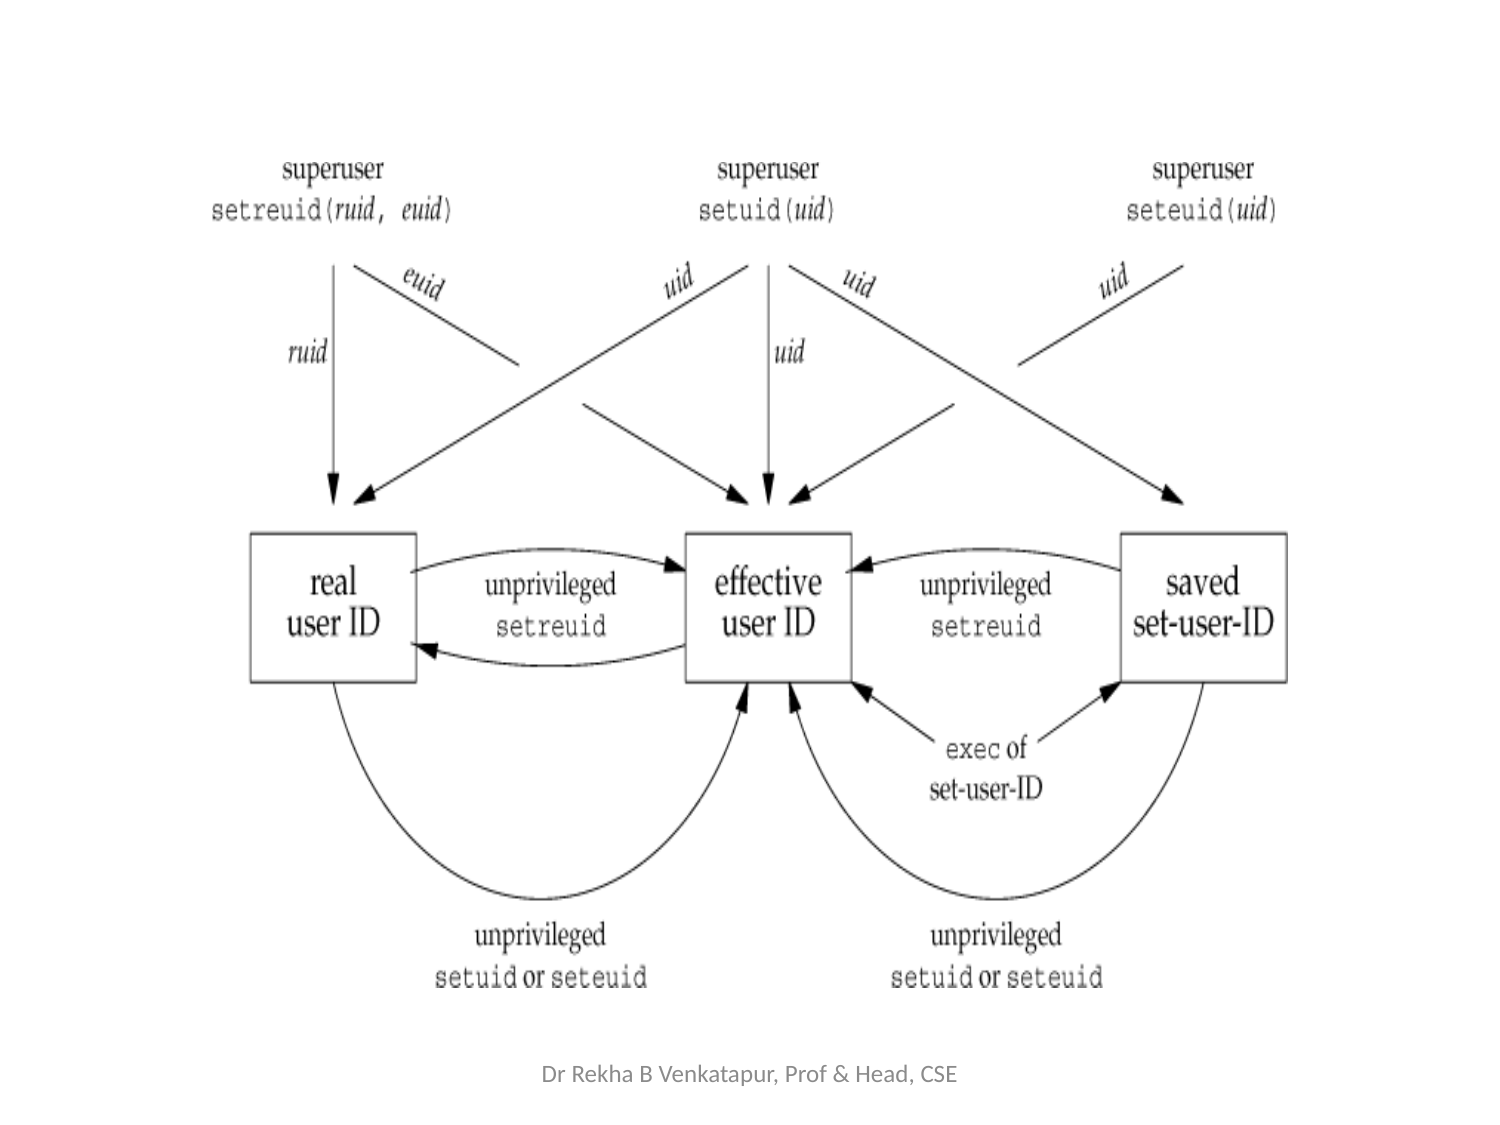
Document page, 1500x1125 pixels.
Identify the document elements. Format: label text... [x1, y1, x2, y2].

footer Dr Rekha B Venkatapur, Prof & Head, CSE [512, 1042, 988, 1103]
picture [212, 162, 1288, 988]
